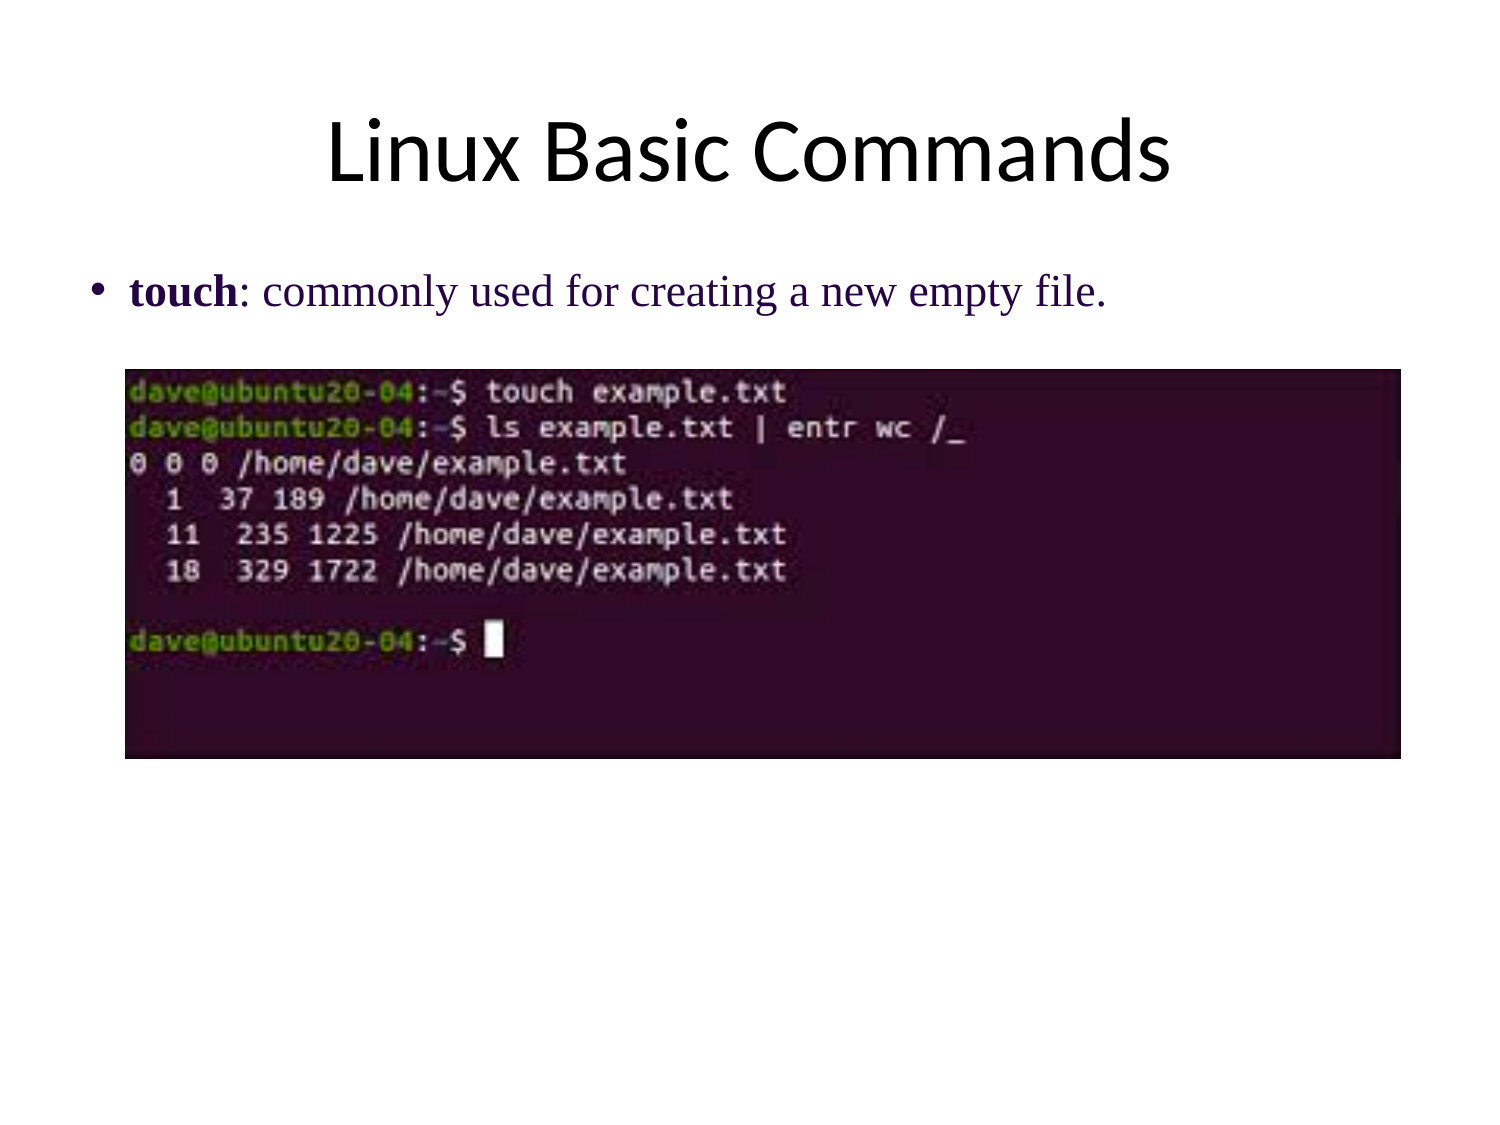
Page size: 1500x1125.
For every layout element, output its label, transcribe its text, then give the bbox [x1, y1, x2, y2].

picture [125, 369, 1401, 759]
text_box touch: commonly used for creating a new empty file. [51, 249, 1368, 316]
text_box Linux Basic Commands [91, 95, 1409, 203]
